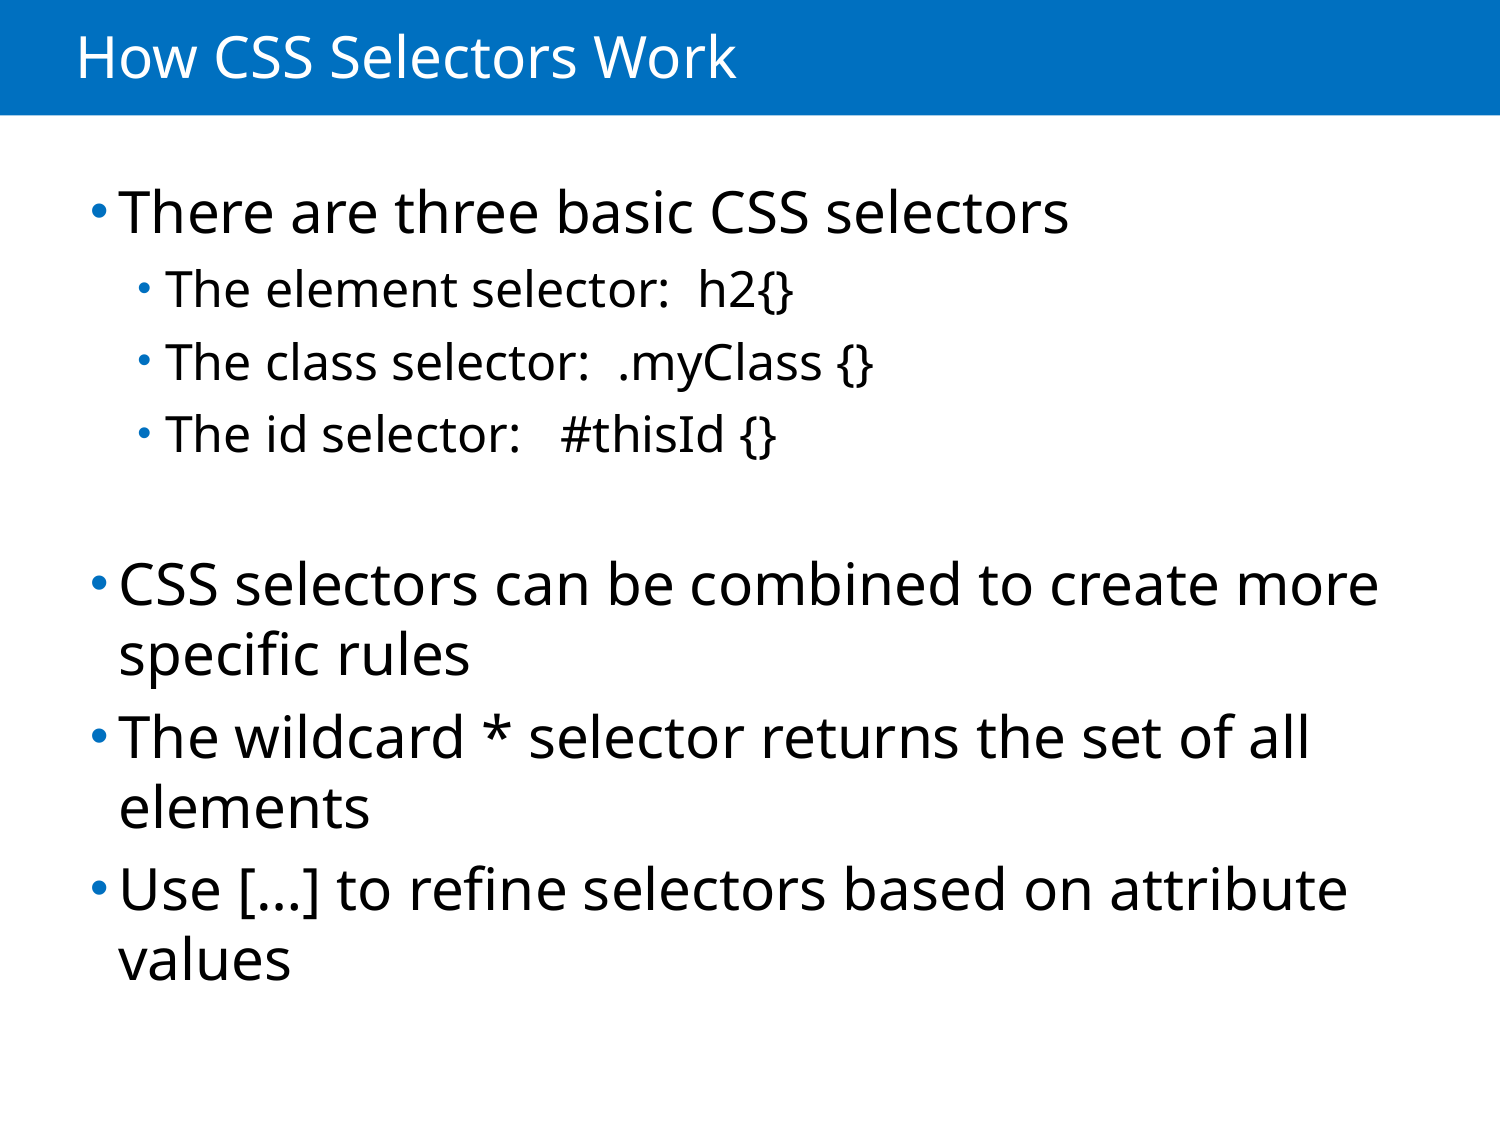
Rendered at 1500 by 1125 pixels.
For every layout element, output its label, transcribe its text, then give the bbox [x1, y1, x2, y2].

title How CSS Selectors Work [75, 0, 1351, 122]
text_box There are three basic CSS selectors The element selector: h2{} The class selector: .myClass {} The id selector: #thisId {} CSS selectors can be combined to create more specific rules The wildcard * selector returns the set of all elements Use […] to refine selectors based on attribute values [75, 167, 1408, 1012]
